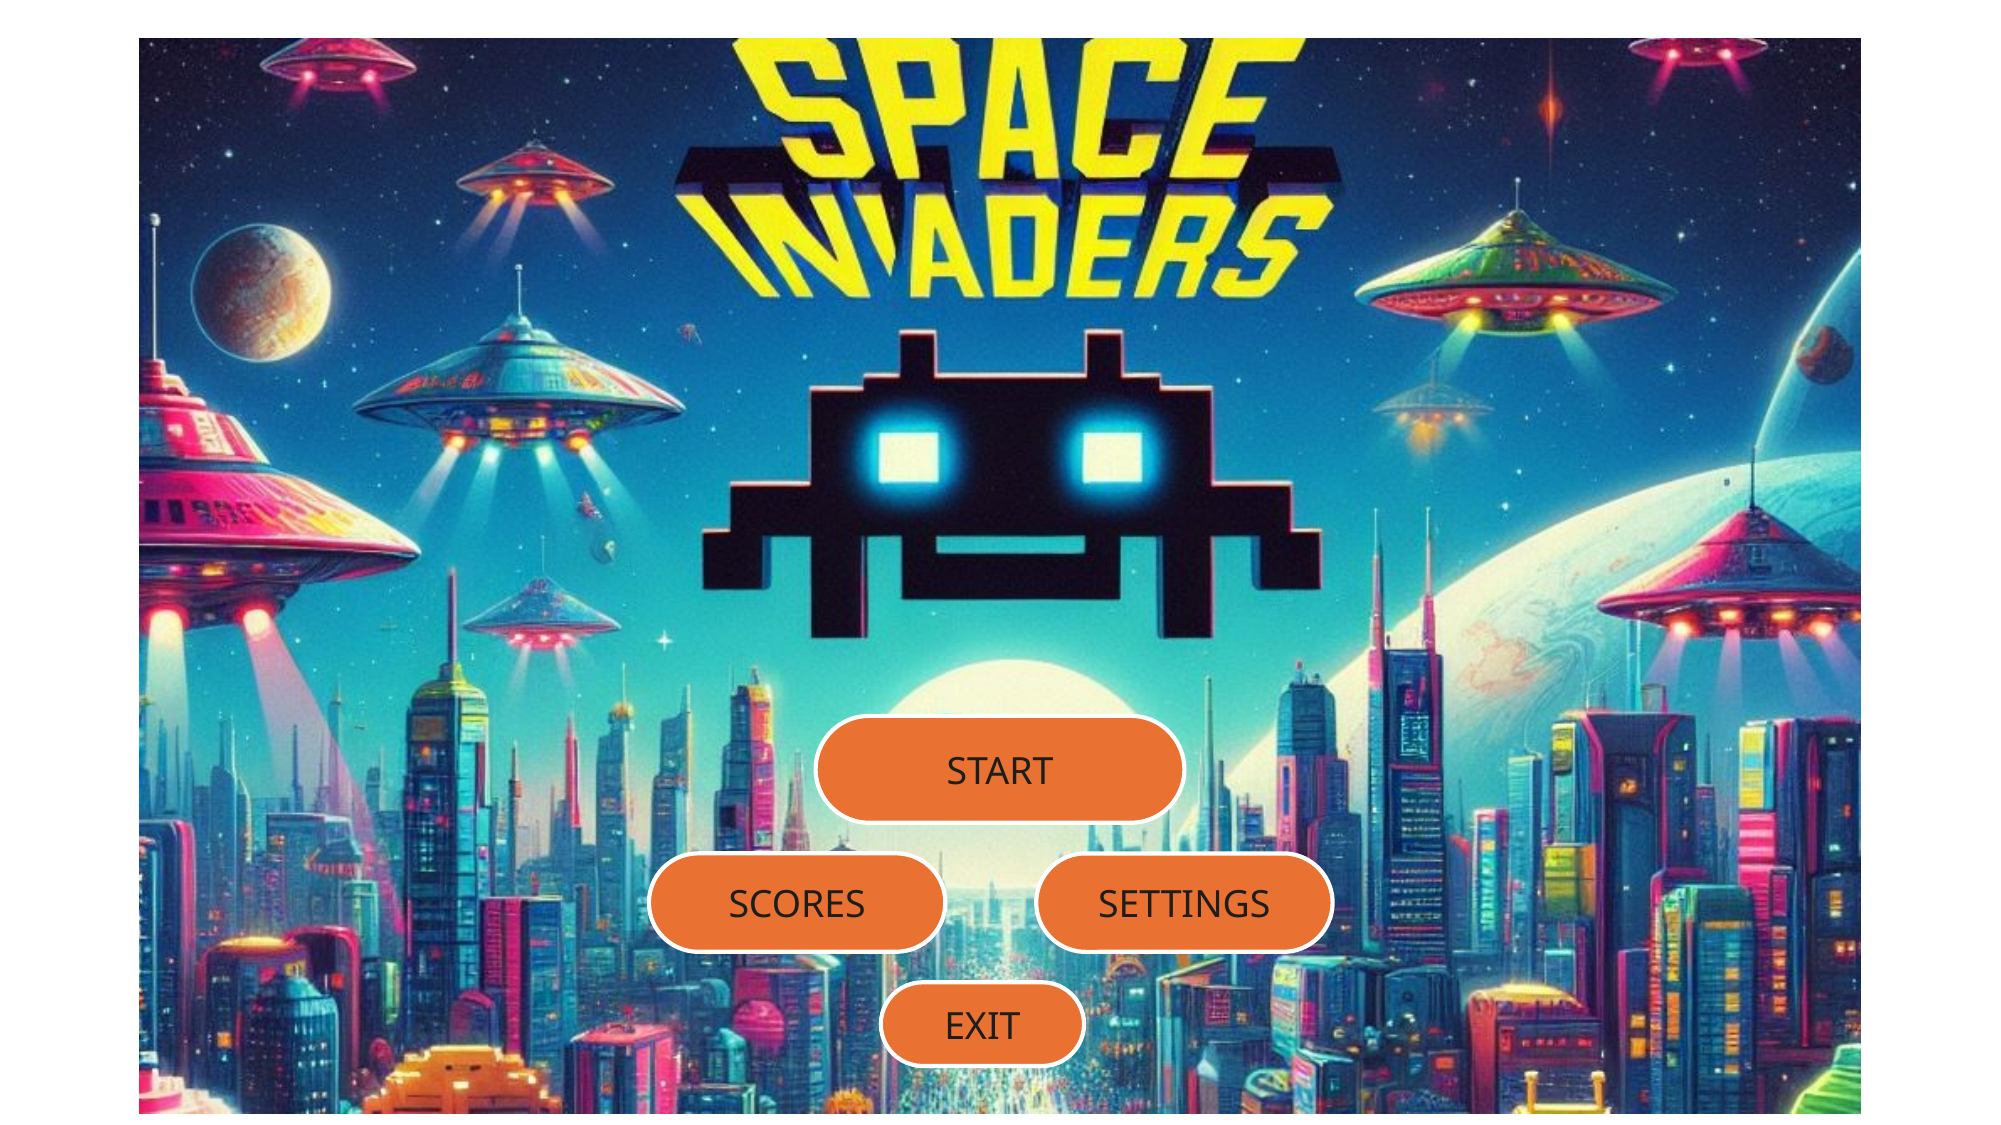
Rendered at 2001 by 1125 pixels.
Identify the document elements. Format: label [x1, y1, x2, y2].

text_box [139, 38, 1861, 1115]
